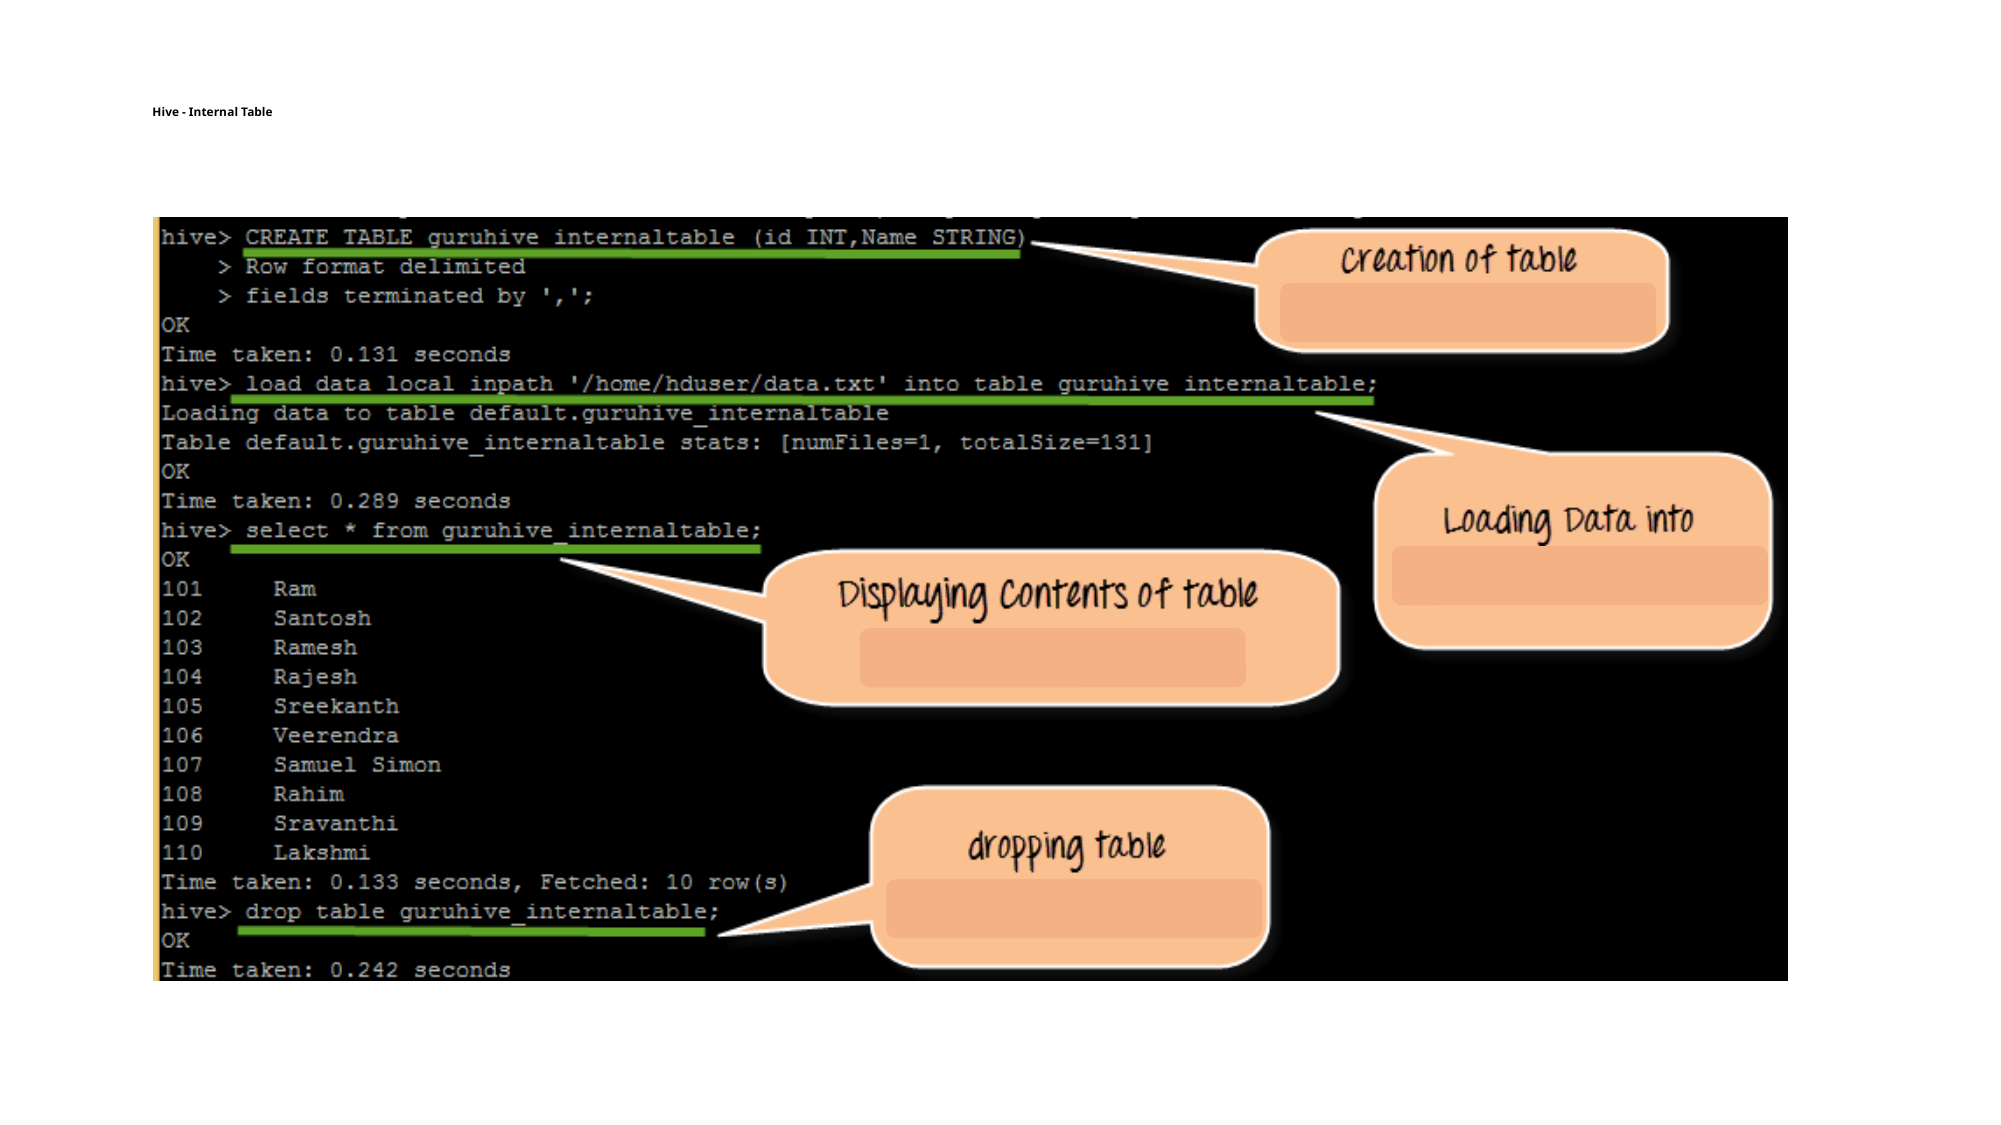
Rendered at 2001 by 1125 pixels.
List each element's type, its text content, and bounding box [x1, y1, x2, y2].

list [153, 217, 1788, 981]
title Hive - Internal Table [137, 59, 1863, 167]
